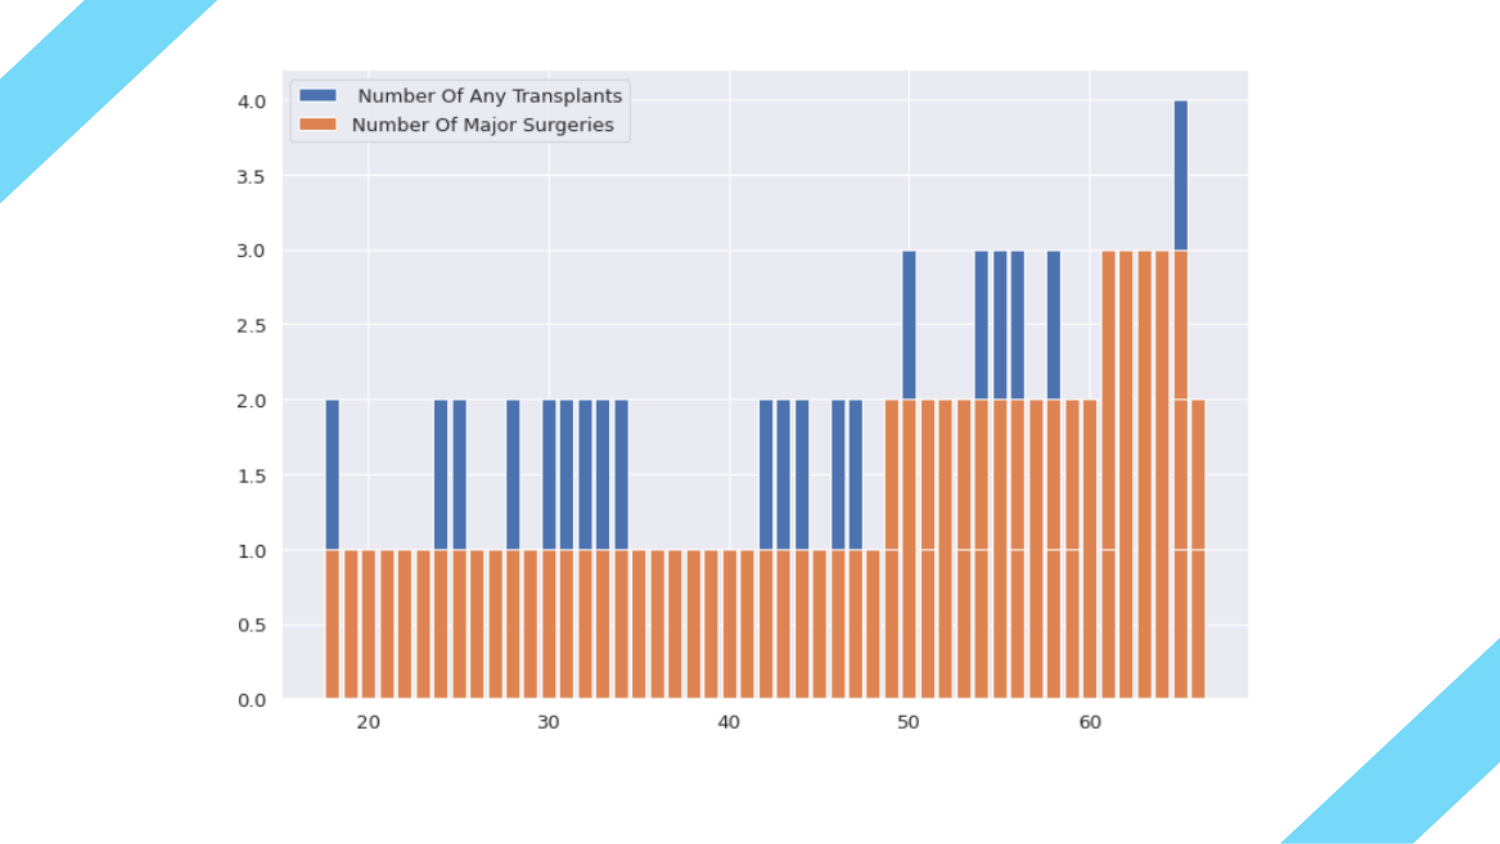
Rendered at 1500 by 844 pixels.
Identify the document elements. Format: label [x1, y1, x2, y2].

picture [215, 67, 1306, 767]
